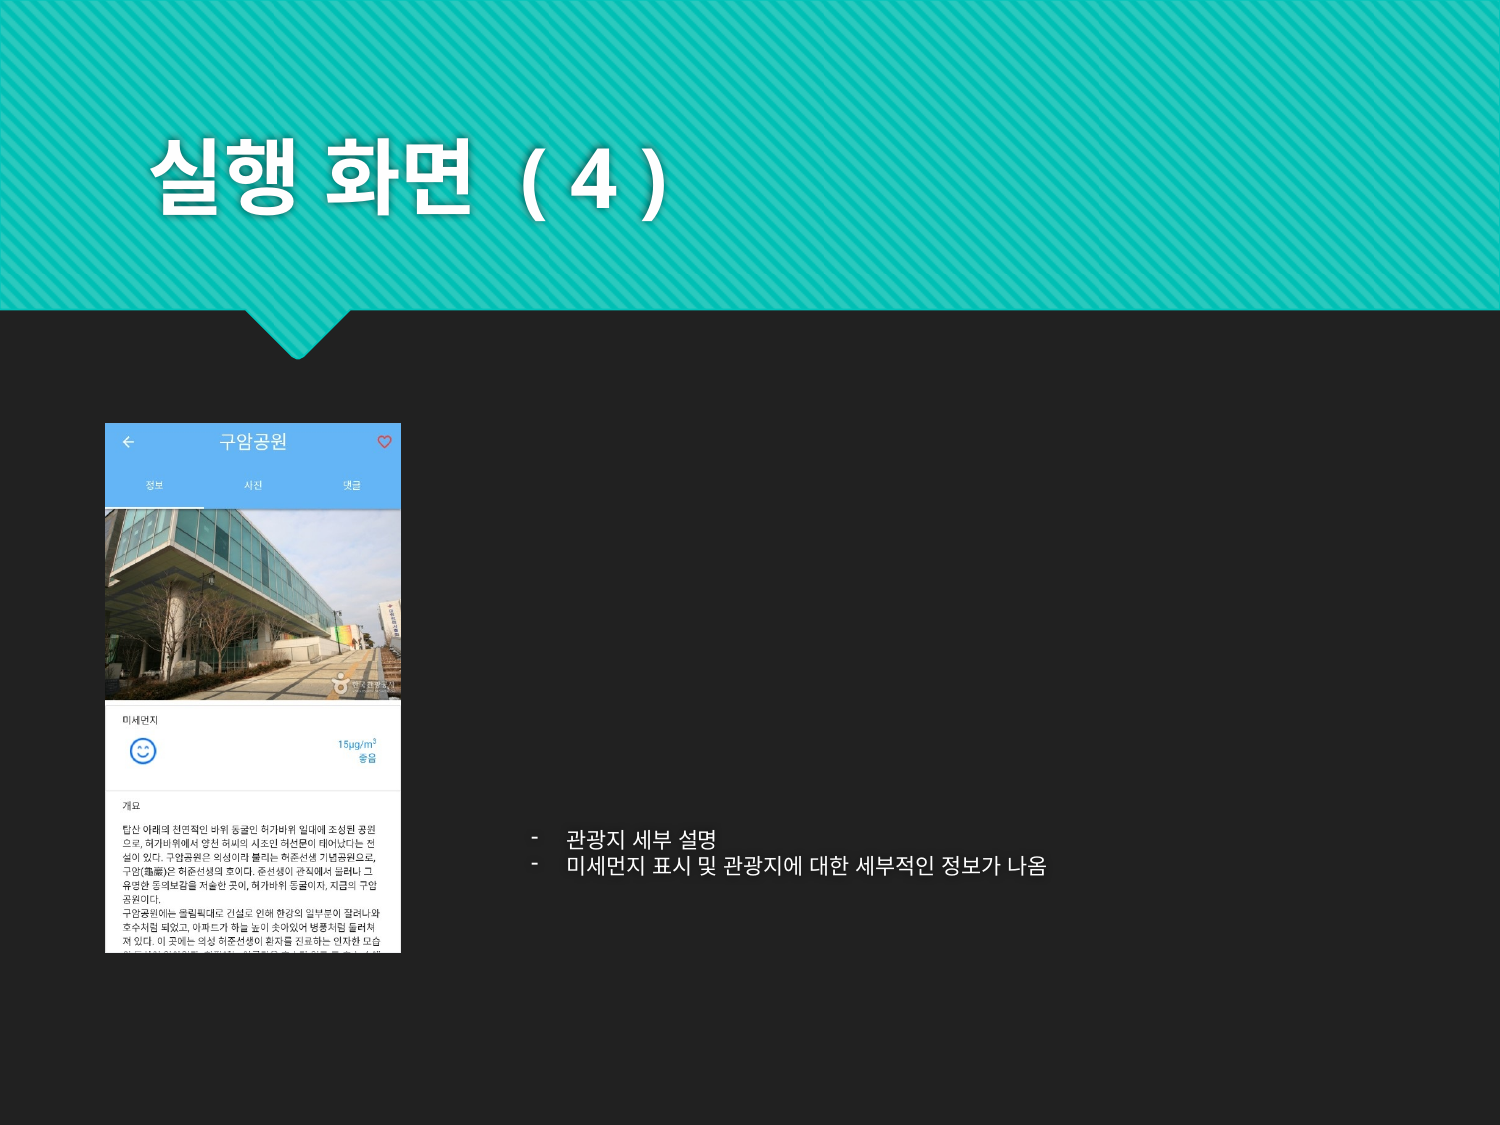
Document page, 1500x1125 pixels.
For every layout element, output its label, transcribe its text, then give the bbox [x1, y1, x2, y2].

text_box 관광지 세부 설명 미세먼지 표시 및 관광지에 대한 세부적인 정보가 나옴 [519, 457, 1293, 885]
title 실행 화면 ( 4 ) [132, 73, 1368, 233]
picture [105, 423, 402, 953]
